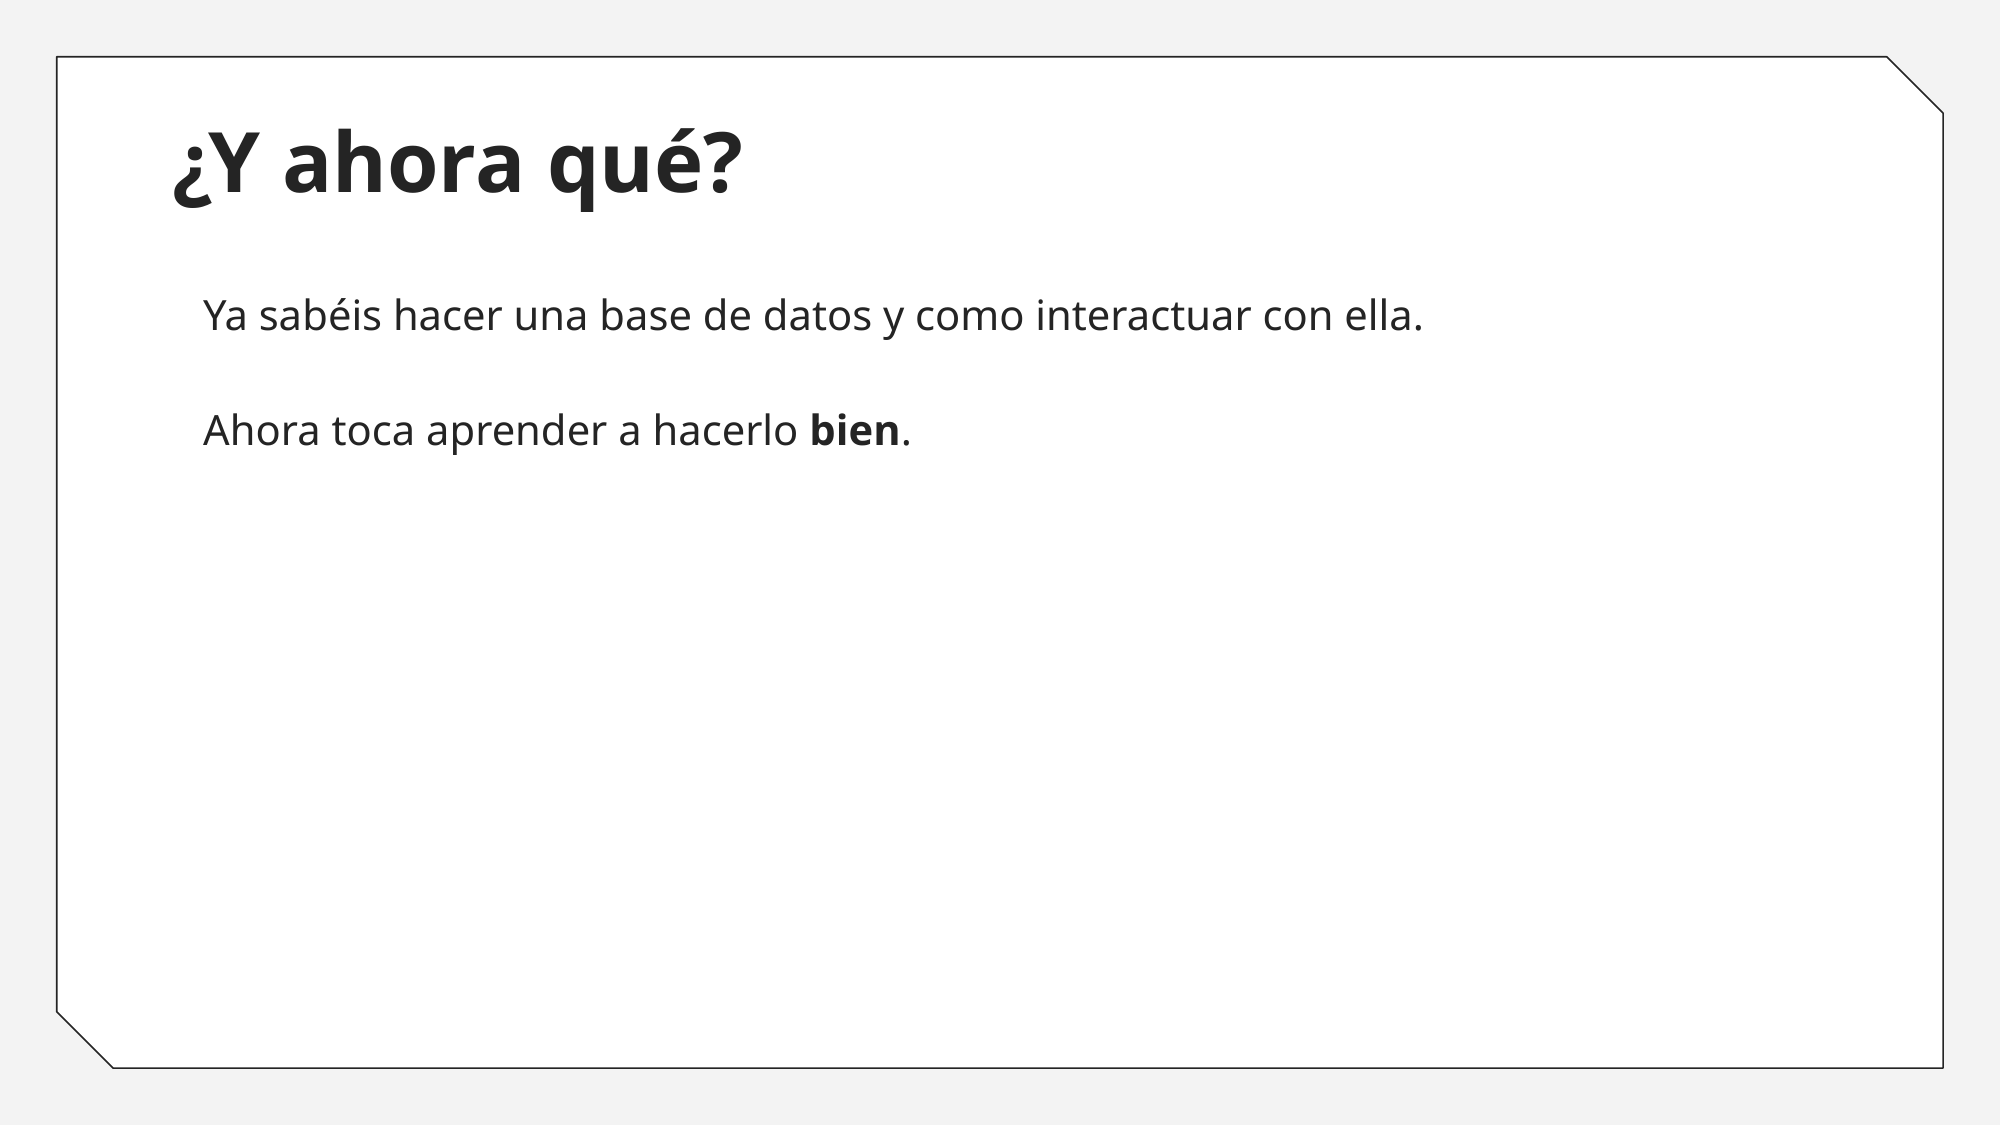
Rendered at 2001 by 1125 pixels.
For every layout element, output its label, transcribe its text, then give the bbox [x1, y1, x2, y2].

title ¿Y ahora qué? [157, 93, 1843, 220]
list Ya sabéis hacer una base de datos y como interactuar con ella. Ahora toca aprender a hacerlo bien. [157, 265, 1843, 1014]
